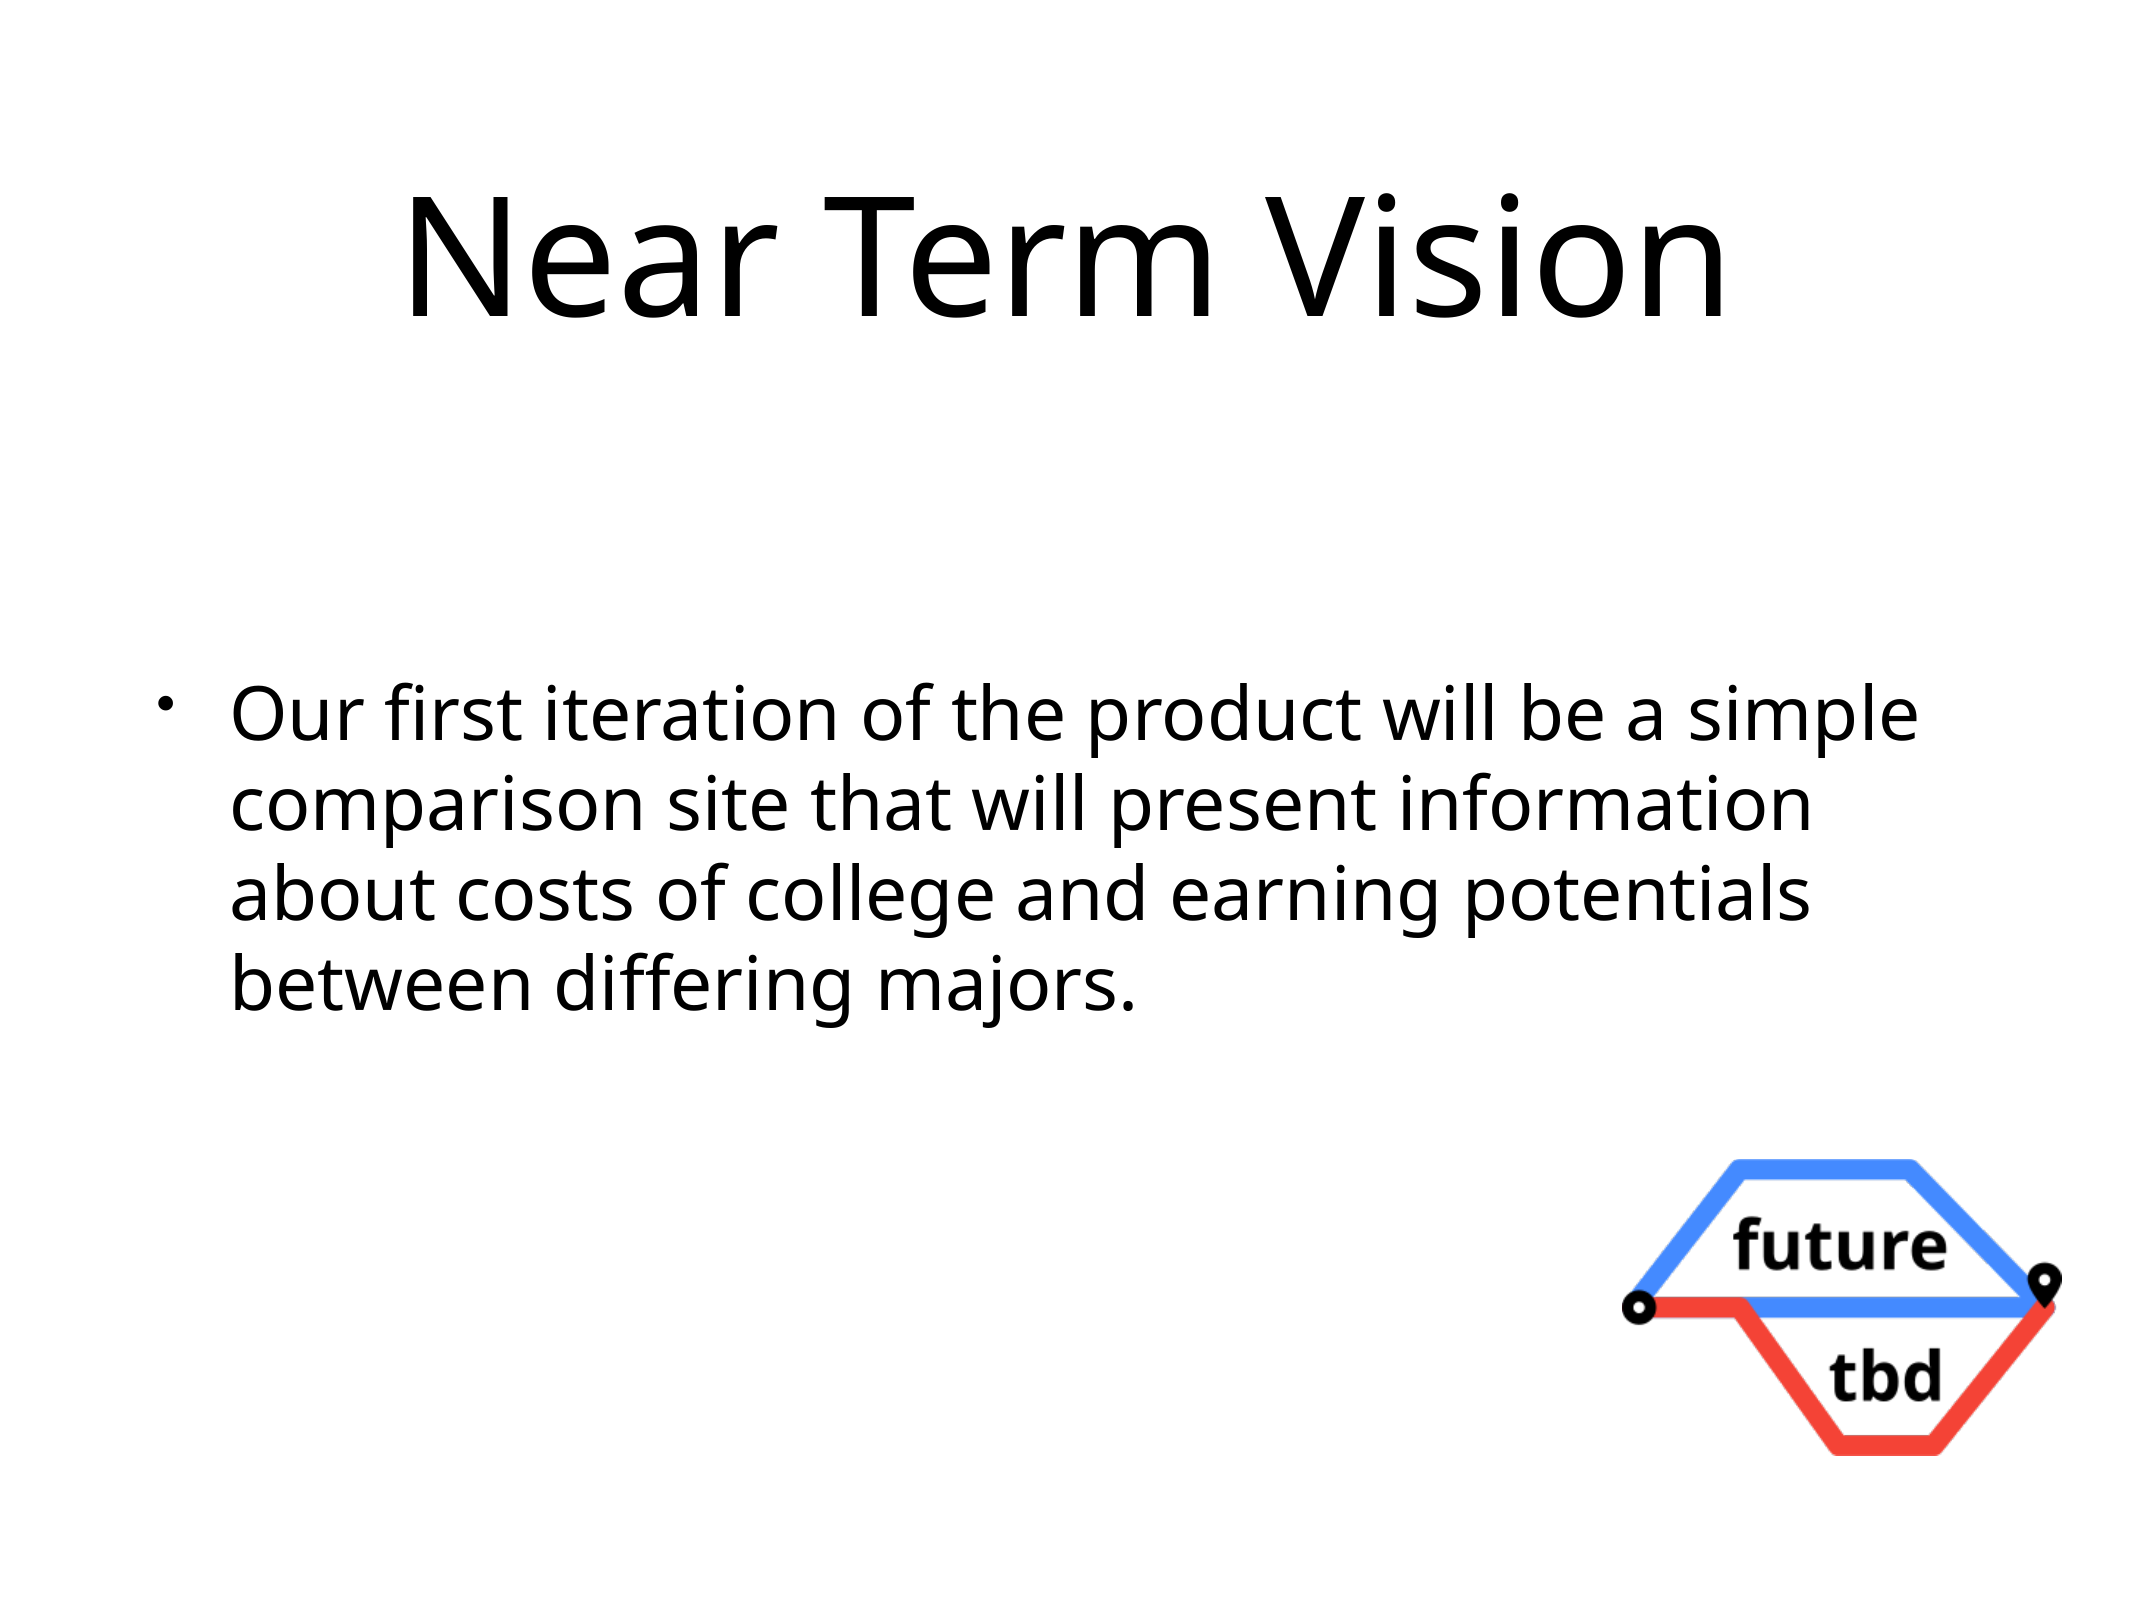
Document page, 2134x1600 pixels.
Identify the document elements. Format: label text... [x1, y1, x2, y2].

picture [1622, 1159, 2062, 1456]
list Our first iteration of the product will be a simple comparison site that will present information about costs of college and earning potentials between differing majors. [155, 329, 1978, 1362]
title Near Term Vision [155, 72, 1978, 329]
